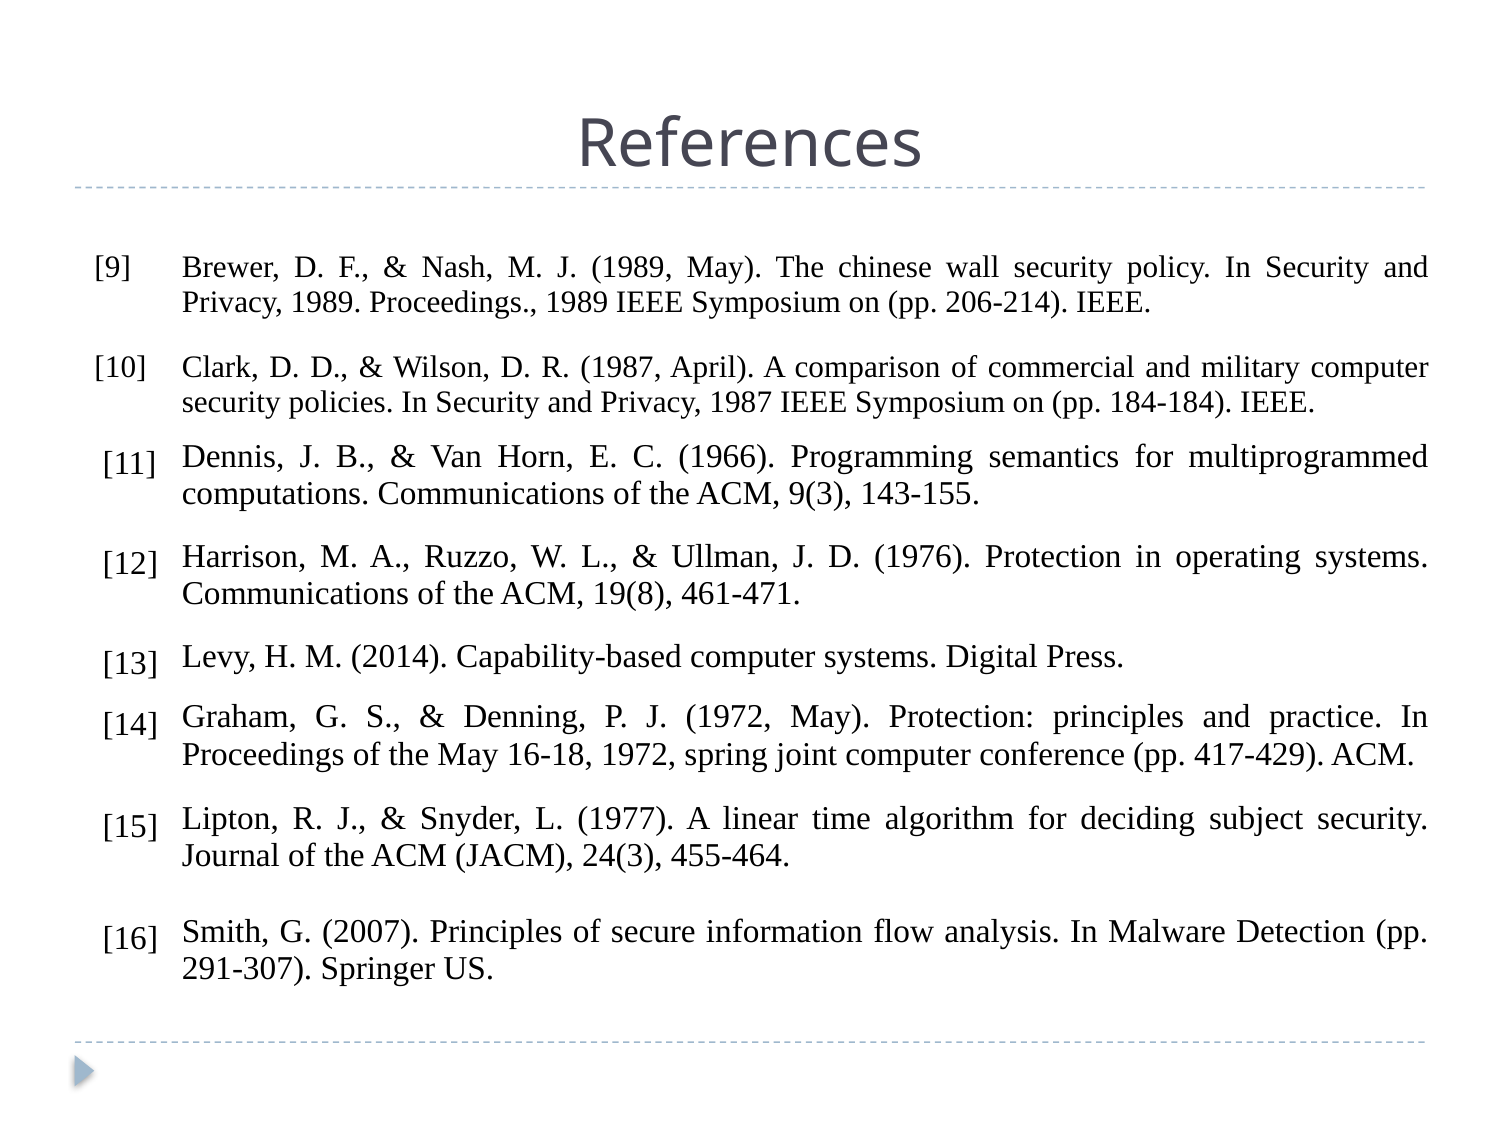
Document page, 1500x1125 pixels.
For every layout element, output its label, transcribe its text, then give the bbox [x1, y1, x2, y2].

title References [75, 24, 1425, 188]
table_cell [11] [88, 437, 175, 537]
table_cell Graham, G. S., & Denning, P. J. (1972, May). Protection: principles and practice. In Proceedings of the May 16-18, 1972, spring joint computer conference (pp. 417-429). ACM. [175, 698, 1437, 800]
table_cell Lipton, R. J., & Snyder, L. (1977). A linear time algorithm for deciding subject security. Journal of the ACM (JACM), 24(3), 455-464. [175, 800, 1437, 912]
table_cell Dennis, J. B., & Van Horn, E. C. (1966). Programming semantics for multiprogrammed computations. Communications of the ACM, 9(3), 143-155. [175, 437, 1437, 537]
table_cell Smith, G. (2007). Principles of secure information flow analysis. In Malware Detection (pp. 291-307). Springer US. [175, 912, 1437, 986]
table_cell [16] [88, 912, 175, 986]
table_cell [15] [88, 800, 175, 912]
table_cell Levy, H. M. (2014). Capability-based computer systems. Digital Press. [175, 637, 1437, 698]
table_cell Harrison, M. A., Ruzzo, W. L., & Ullman, J. D. (1976). Protection in operating systems. Communications of the ACM, 19(8), 461-471. [175, 537, 1437, 637]
table_cell [14] [88, 698, 175, 800]
table_cell [13] [88, 637, 175, 698]
table_header [9] [88, 250, 175, 350]
table_cell [10] [88, 350, 175, 437]
table_cell [12] [88, 537, 175, 637]
table_header Brewer, D. F., & Nash, M. J. (1989, May). The chinese wall security policy. In Security and Privacy, 1989. Proceedings., 1989 IEEE Symposium on (pp. 206-214). IEEE. [175, 250, 1437, 350]
table_cell Clark, D. D., & Wilson, D. R. (1987, April). A comparison of commercial and military computer security policies. In Security and Privacy, 1987 IEEE Symposium on (pp. 184-184). IEEE. [175, 350, 1437, 437]
